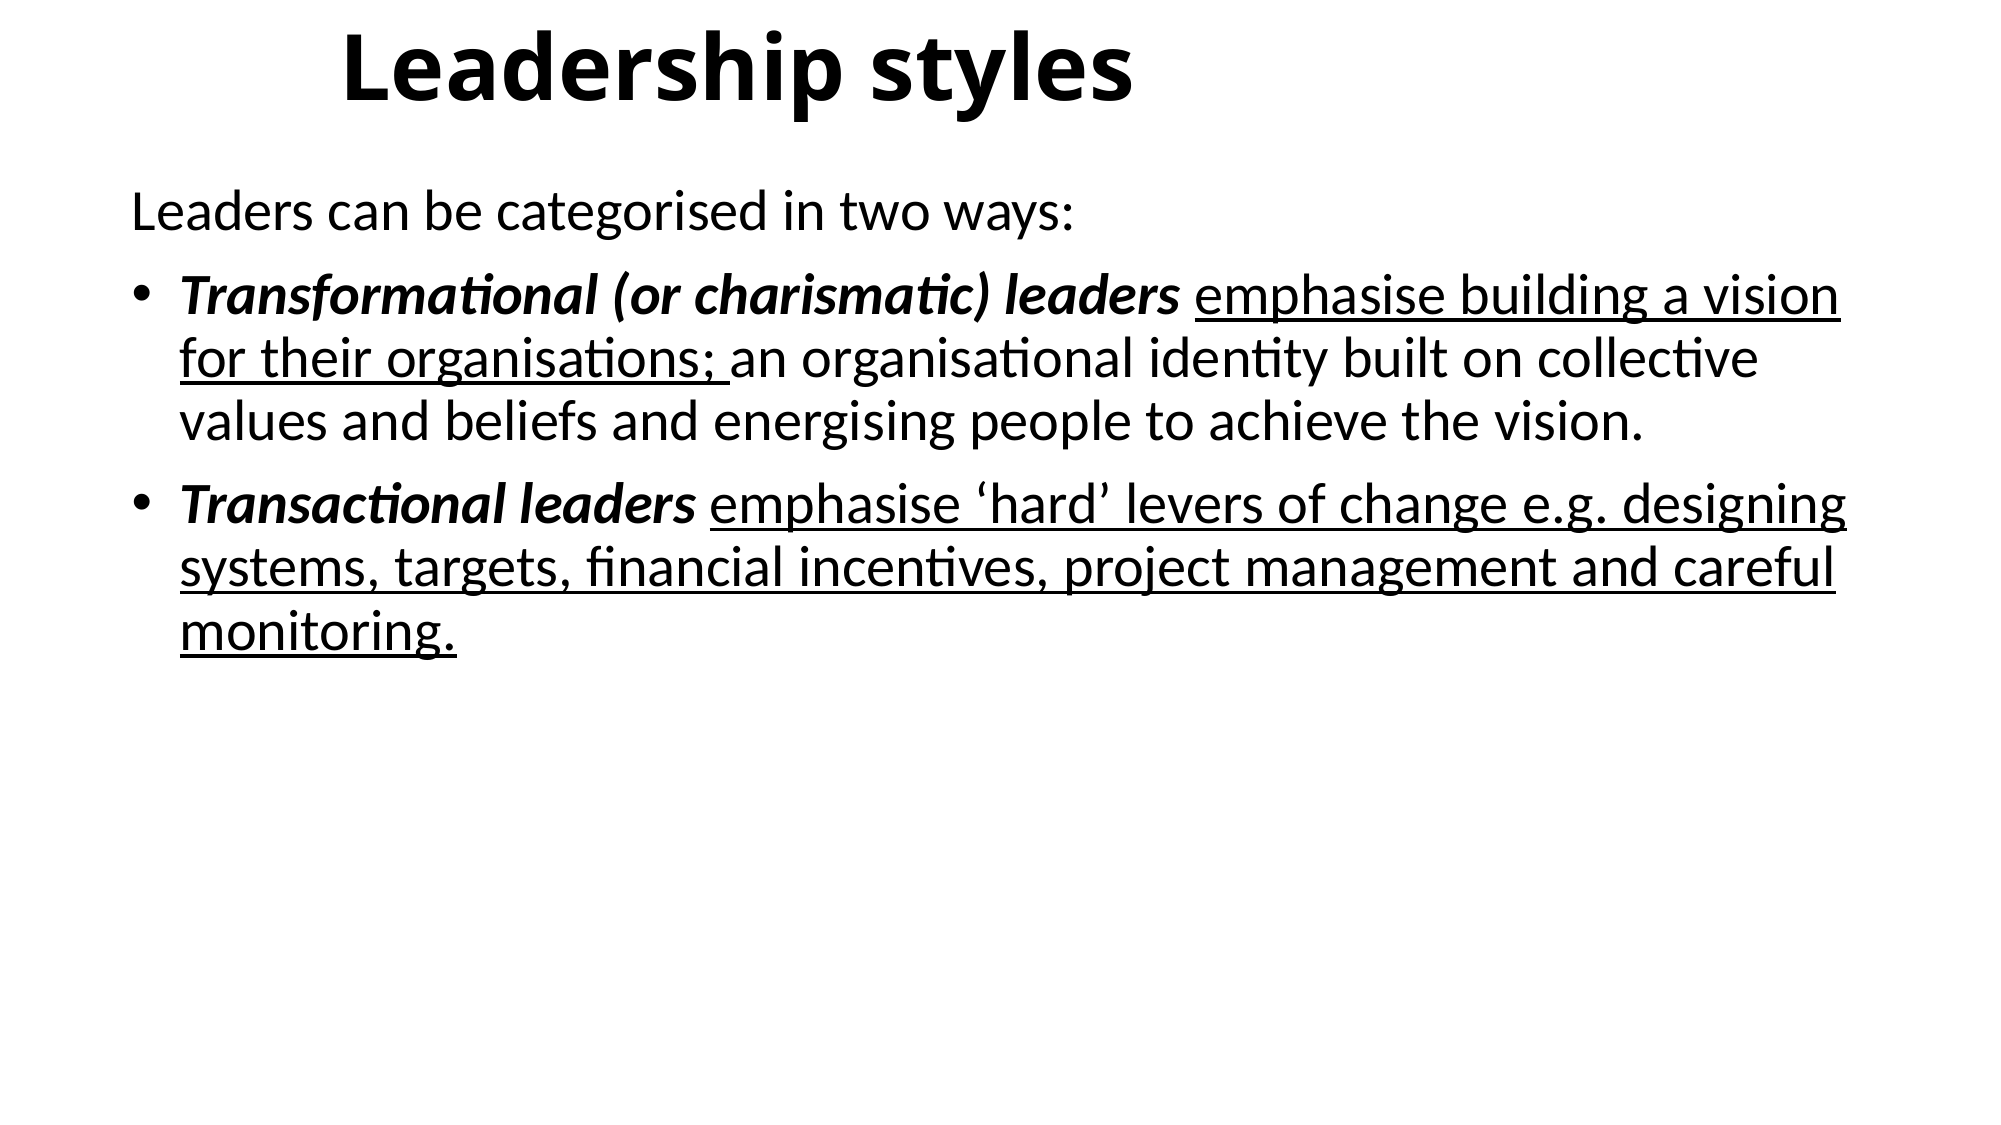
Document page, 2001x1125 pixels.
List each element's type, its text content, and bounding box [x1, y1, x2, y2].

list Leaders can be categorised in two ways: Transformational (or charismatic) leaders emphasise building a vision for their organisations; an organisational identity built on collective values and beliefs and energising people to achieve the vision. Transactional leaders emphasise ‘hard’ levers of change e.g. designing systems, targets, financial incentives, project management and careful monitoring. [116, 172, 1932, 1069]
title Leadership styles [324, 0, 1675, 142]
